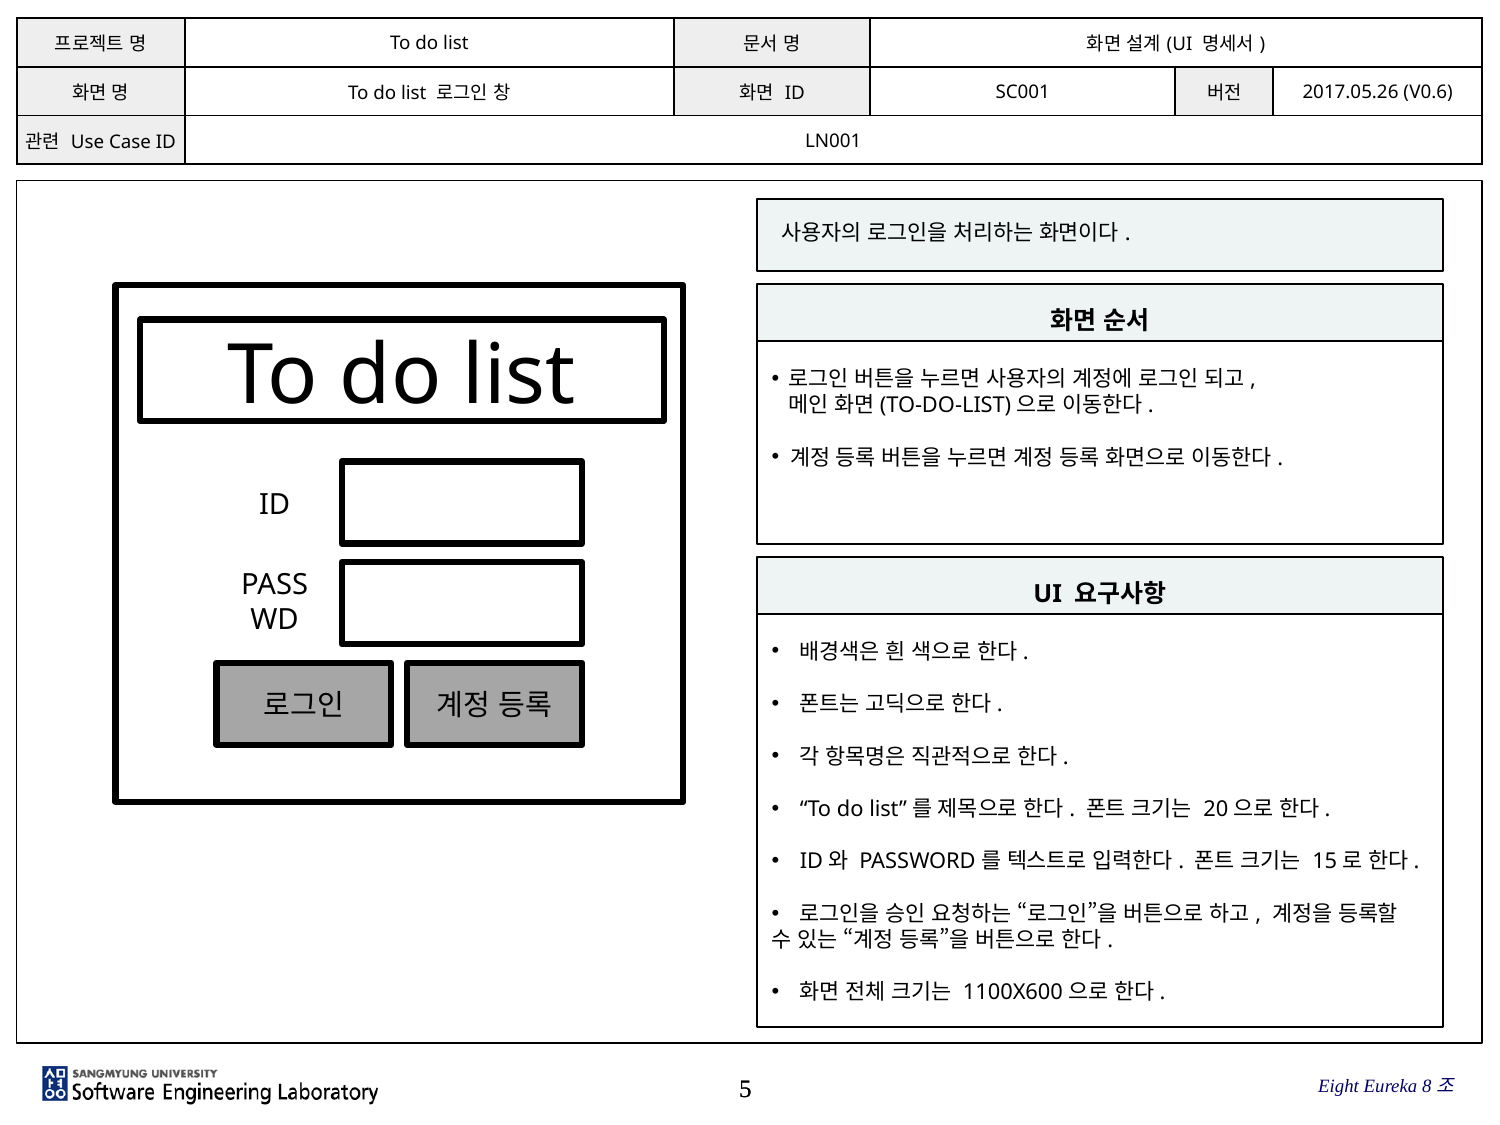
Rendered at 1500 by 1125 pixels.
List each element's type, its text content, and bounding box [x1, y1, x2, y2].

table_cell To do list 로그인 창 [186, 68, 673, 115]
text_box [115, 284, 684, 803]
footer Eight Eureka 8조 [994, 1060, 1454, 1110]
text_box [756, 283, 1444, 544]
table_cell SC001 [871, 68, 1174, 115]
table_cell 화면 명 [18, 68, 184, 115]
picture [42, 1066, 382, 1106]
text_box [756, 556, 1444, 1028]
table_cell 화면 ID [675, 68, 869, 115]
table_header 화면 설계(UI 명세서) [871, 19, 1481, 66]
table_header 프로젝트 명 [18, 19, 184, 66]
table_cell 2017.05.26 (V0.6) [1274, 68, 1481, 115]
table_cell 버전 [1176, 68, 1272, 115]
table_header To do list [186, 19, 673, 66]
table_cell LN001 [186, 116, 1481, 163]
table_cell 관련 Use Case ID [18, 116, 184, 163]
text_box 사용자의 로그인을 처리하는 화면이다. [756, 198, 1444, 271]
table_header 문서 명 [675, 19, 869, 66]
